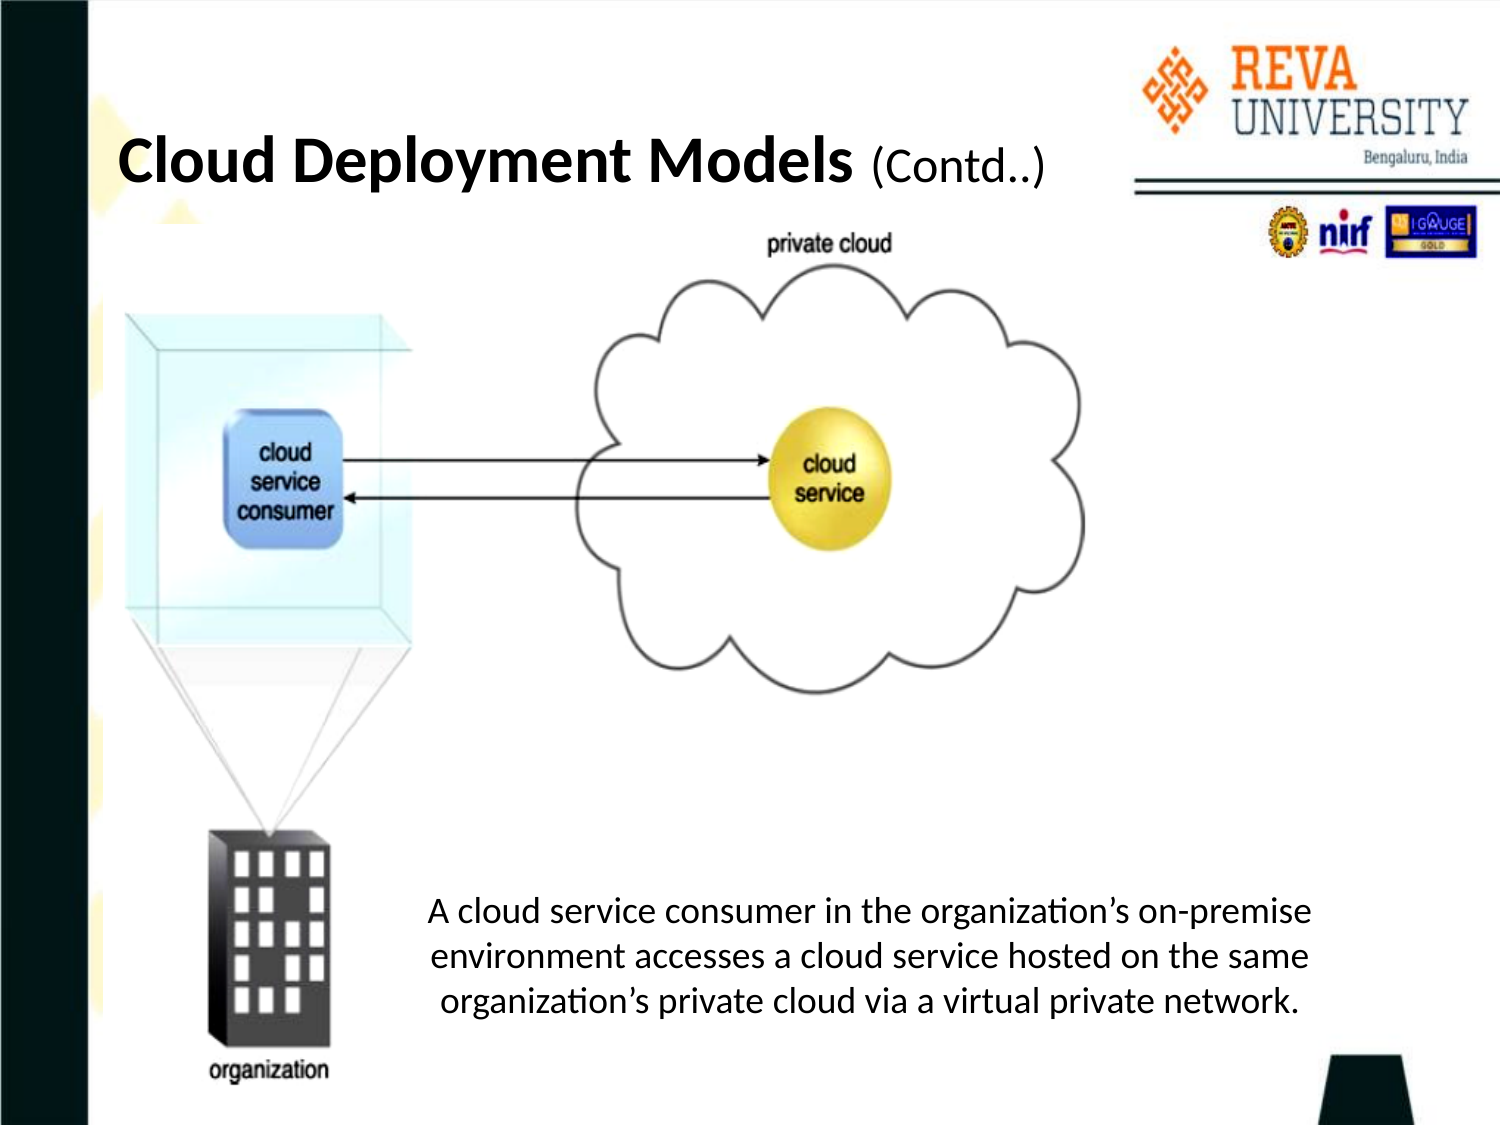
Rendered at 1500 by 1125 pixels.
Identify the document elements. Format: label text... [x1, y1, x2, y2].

text_box A cloud service consumer in the organization’s on-premise environment accesses a cloud service hosted on the same organization’s private cloud via a virtual private network. [1097, 878, 1355, 1029]
picture [0, 0, 1500, 1125]
title Cloud Deployment Models (Contd..) [103, 51, 1397, 270]
